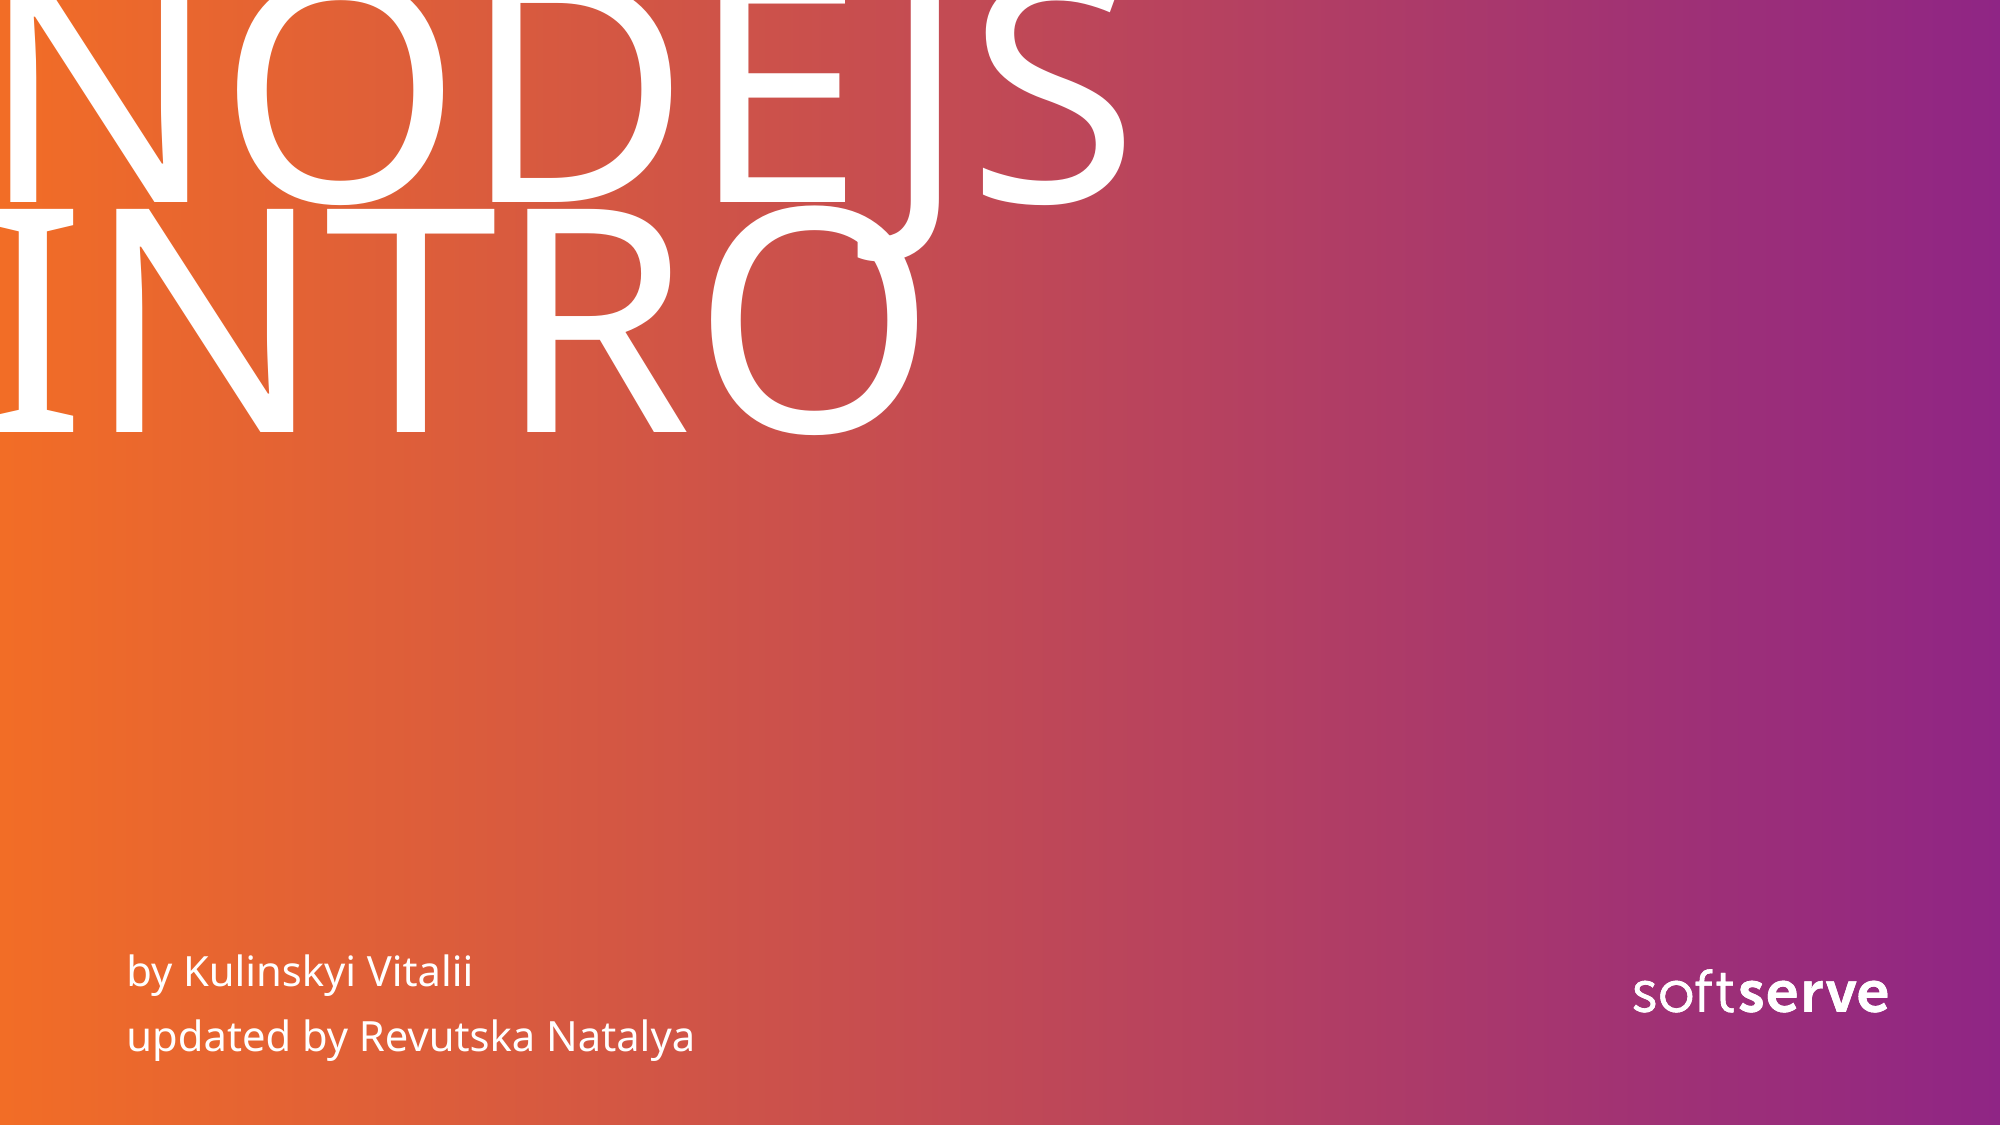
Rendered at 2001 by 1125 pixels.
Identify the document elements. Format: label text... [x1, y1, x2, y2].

text_box by Kulinskyi Vitalii updated by Revutska Natalya [126, 942, 900, 998]
title NODEJS INTRO [0, 28, 1999, 1125]
